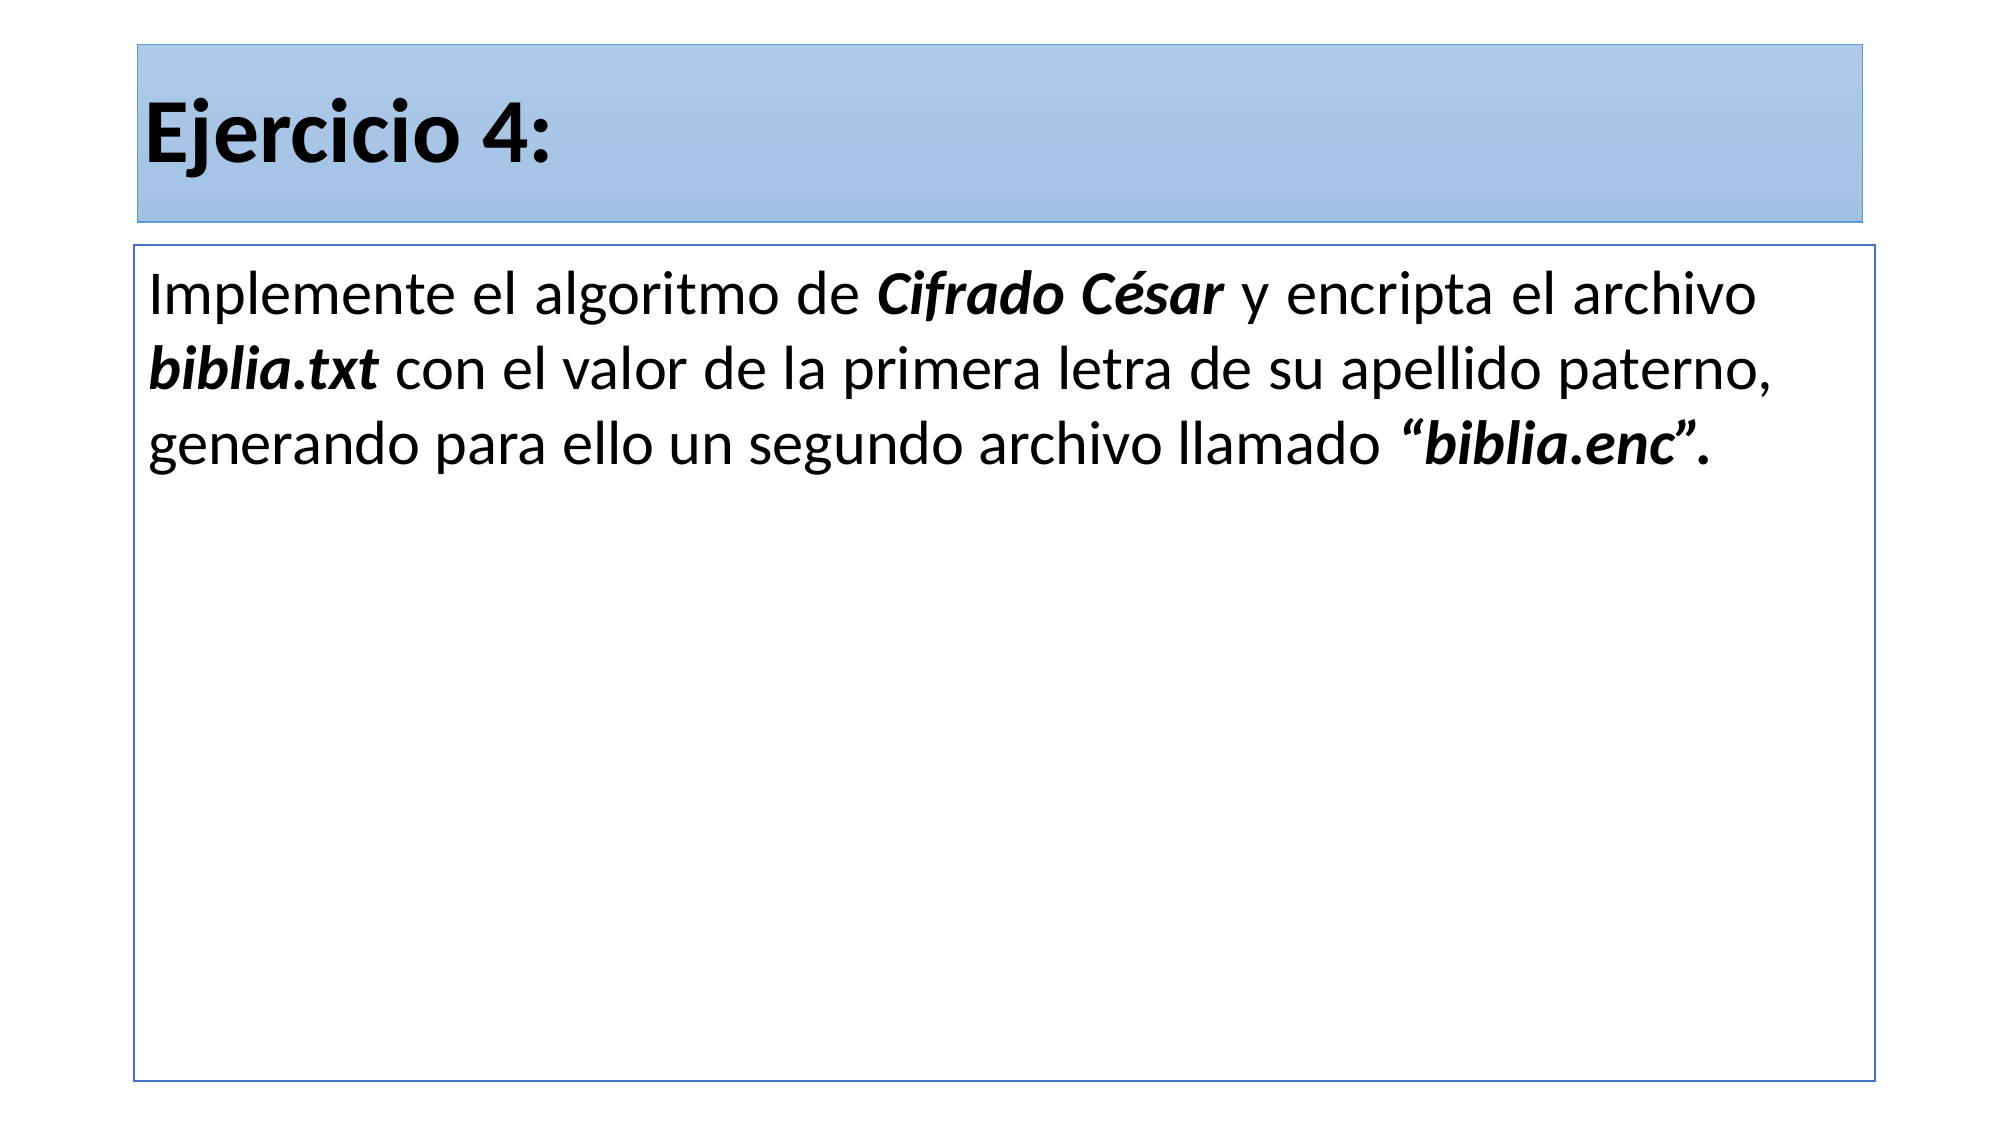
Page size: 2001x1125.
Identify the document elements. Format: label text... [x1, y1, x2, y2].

title Ejercicio 4: [137, 44, 1863, 222]
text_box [134, 244, 1876, 1081]
